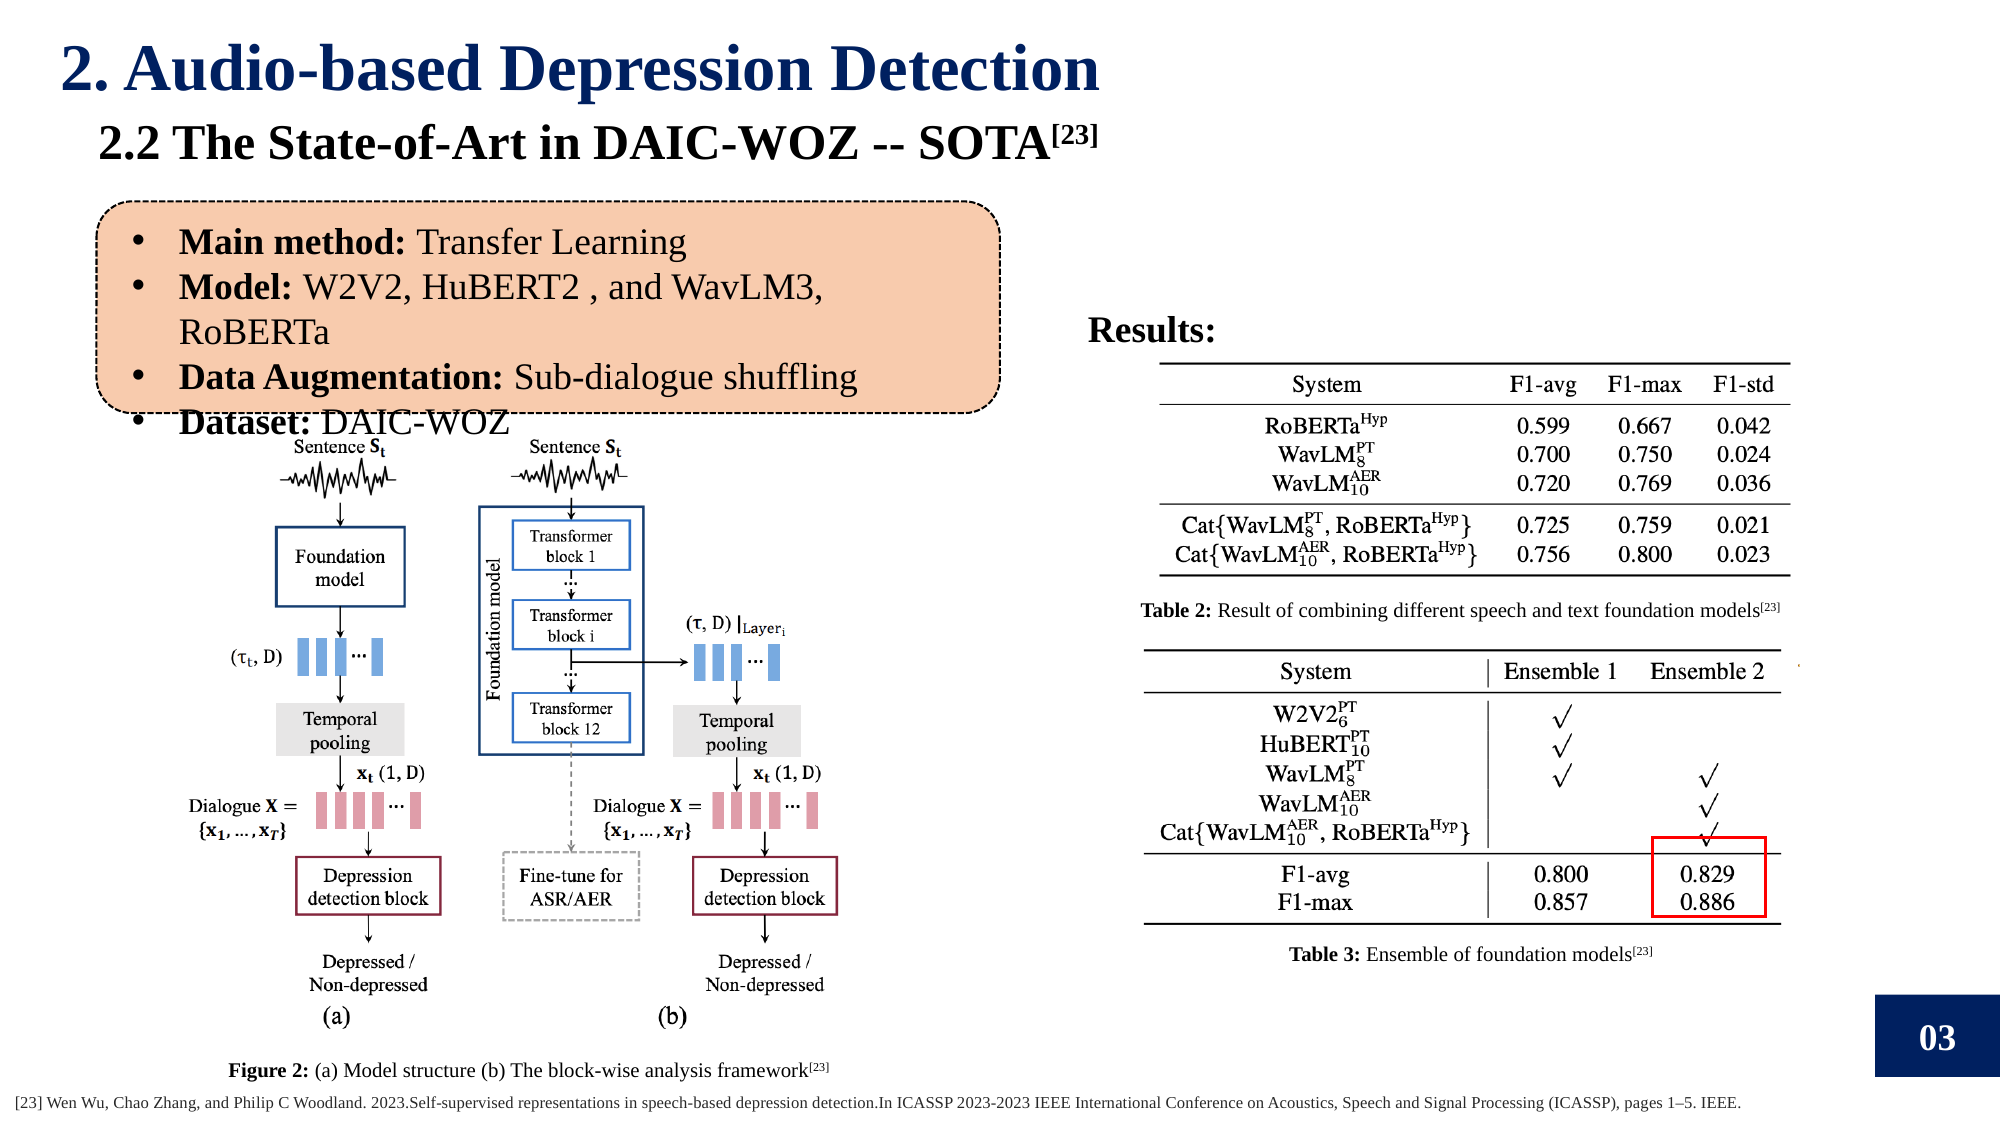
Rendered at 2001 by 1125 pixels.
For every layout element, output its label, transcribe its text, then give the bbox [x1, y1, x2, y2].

text_box Figure 2: (a) Model structure (b) The block-wise analysis framework[23] [213, 1049, 896, 1089]
text_box Table 3: Ensemble of foundation models[23] [1274, 933, 1956, 974]
text_box Table 2: Result of combining different speech and text foundation models[23] [1125, 589, 1808, 630]
picture [129, 435, 887, 1042]
text_box Results: [1073, 297, 1232, 358]
picture [1118, 357, 1814, 588]
text_box Main method: Transfer Learning Model: W2V2, HuBERT2 , and WavLM3, RoBERTa Data Augmentation: Sub-dialogue shuffling Dataset: DAIC-WOZ [117, 209, 1000, 450]
text_box 2. Audio-based Depression Detection [45, 16, 2000, 85]
text_box [23] Wen Wu, Chao Zhang, and Philip C Woodland. 2023.Self-supervised representations in speech-based depression detection.In ICASSP 2023-2023 IEEE International Conference on Acoustics, Speech and Signal Processing (ICASSP), pages 1–5. IEEE. [0, 1084, 1852, 1125]
text_box 2.2 The State-of-Art in DAIC-WOZ -- SOTA[23] [83, 101, 1609, 237]
picture [1123, 617, 1800, 932]
text_box 03 [1874, 994, 2000, 1078]
text_box [95, 237, 117, 411]
